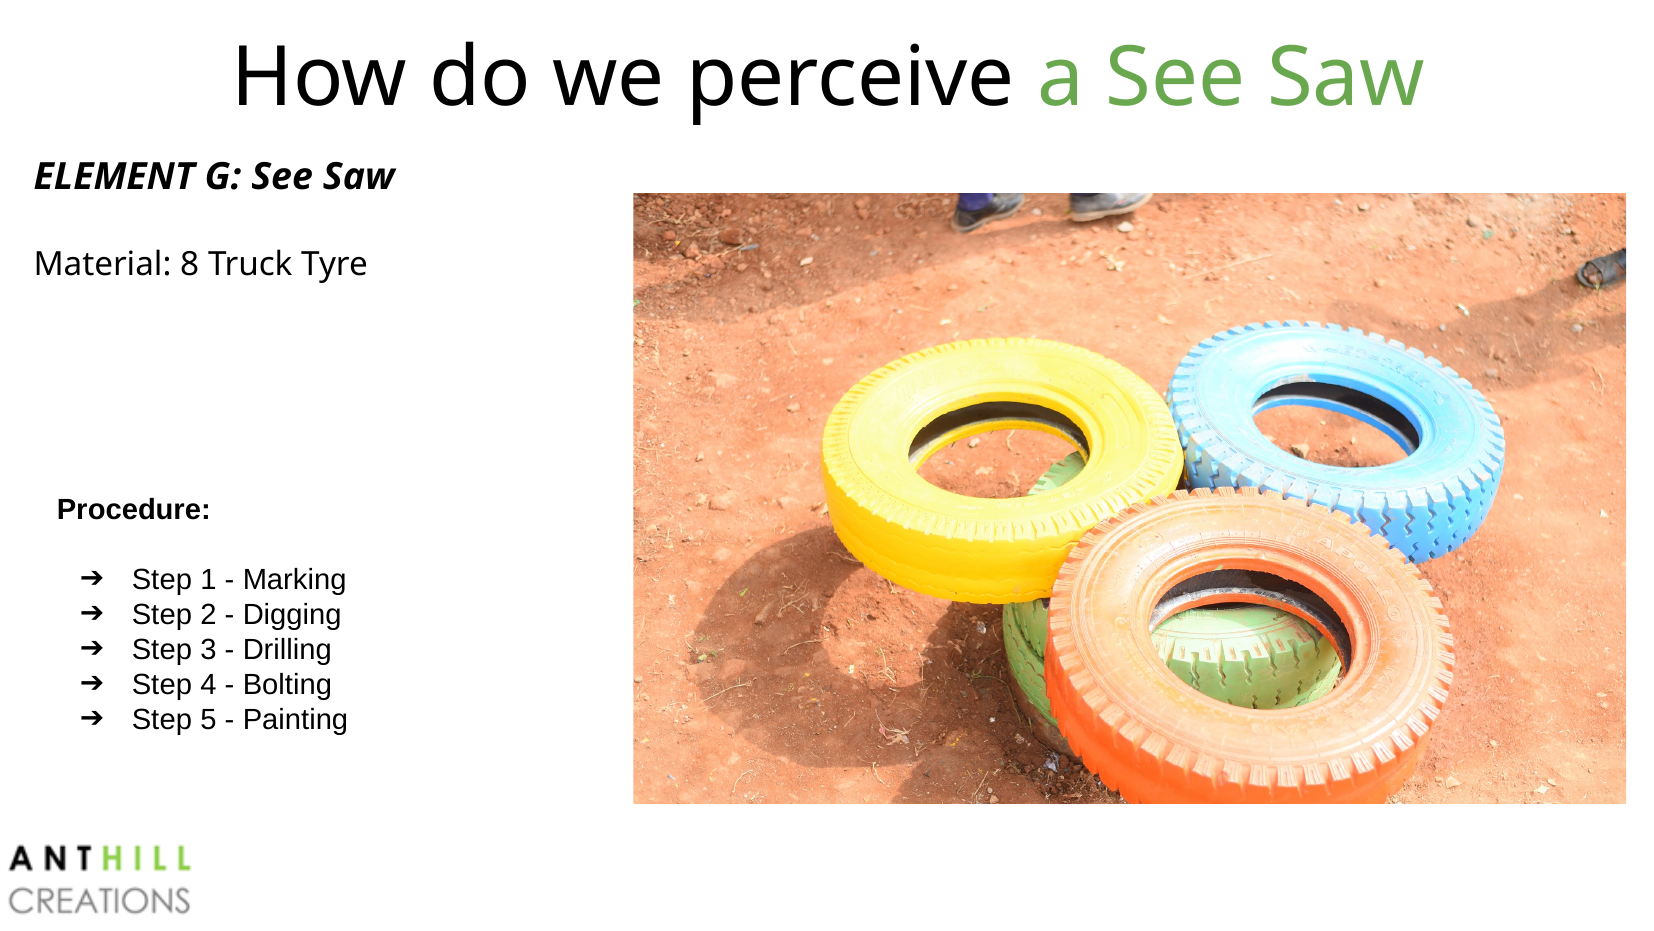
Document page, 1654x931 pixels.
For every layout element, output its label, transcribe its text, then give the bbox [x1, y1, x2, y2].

text_box How do we perceive a See Saw [22, 0, 1634, 137]
text_box Procedure: Step 1 - Marking Step 2 - Digging Step 3 - Drilling Step 4 - Bolting Step 5 - Painting [42, 475, 496, 805]
picture [0, 833, 207, 929]
text_box ELEMENT G: See Saw Material: 8 Truck Tyre [0, 136, 567, 822]
picture [633, 192, 1627, 804]
